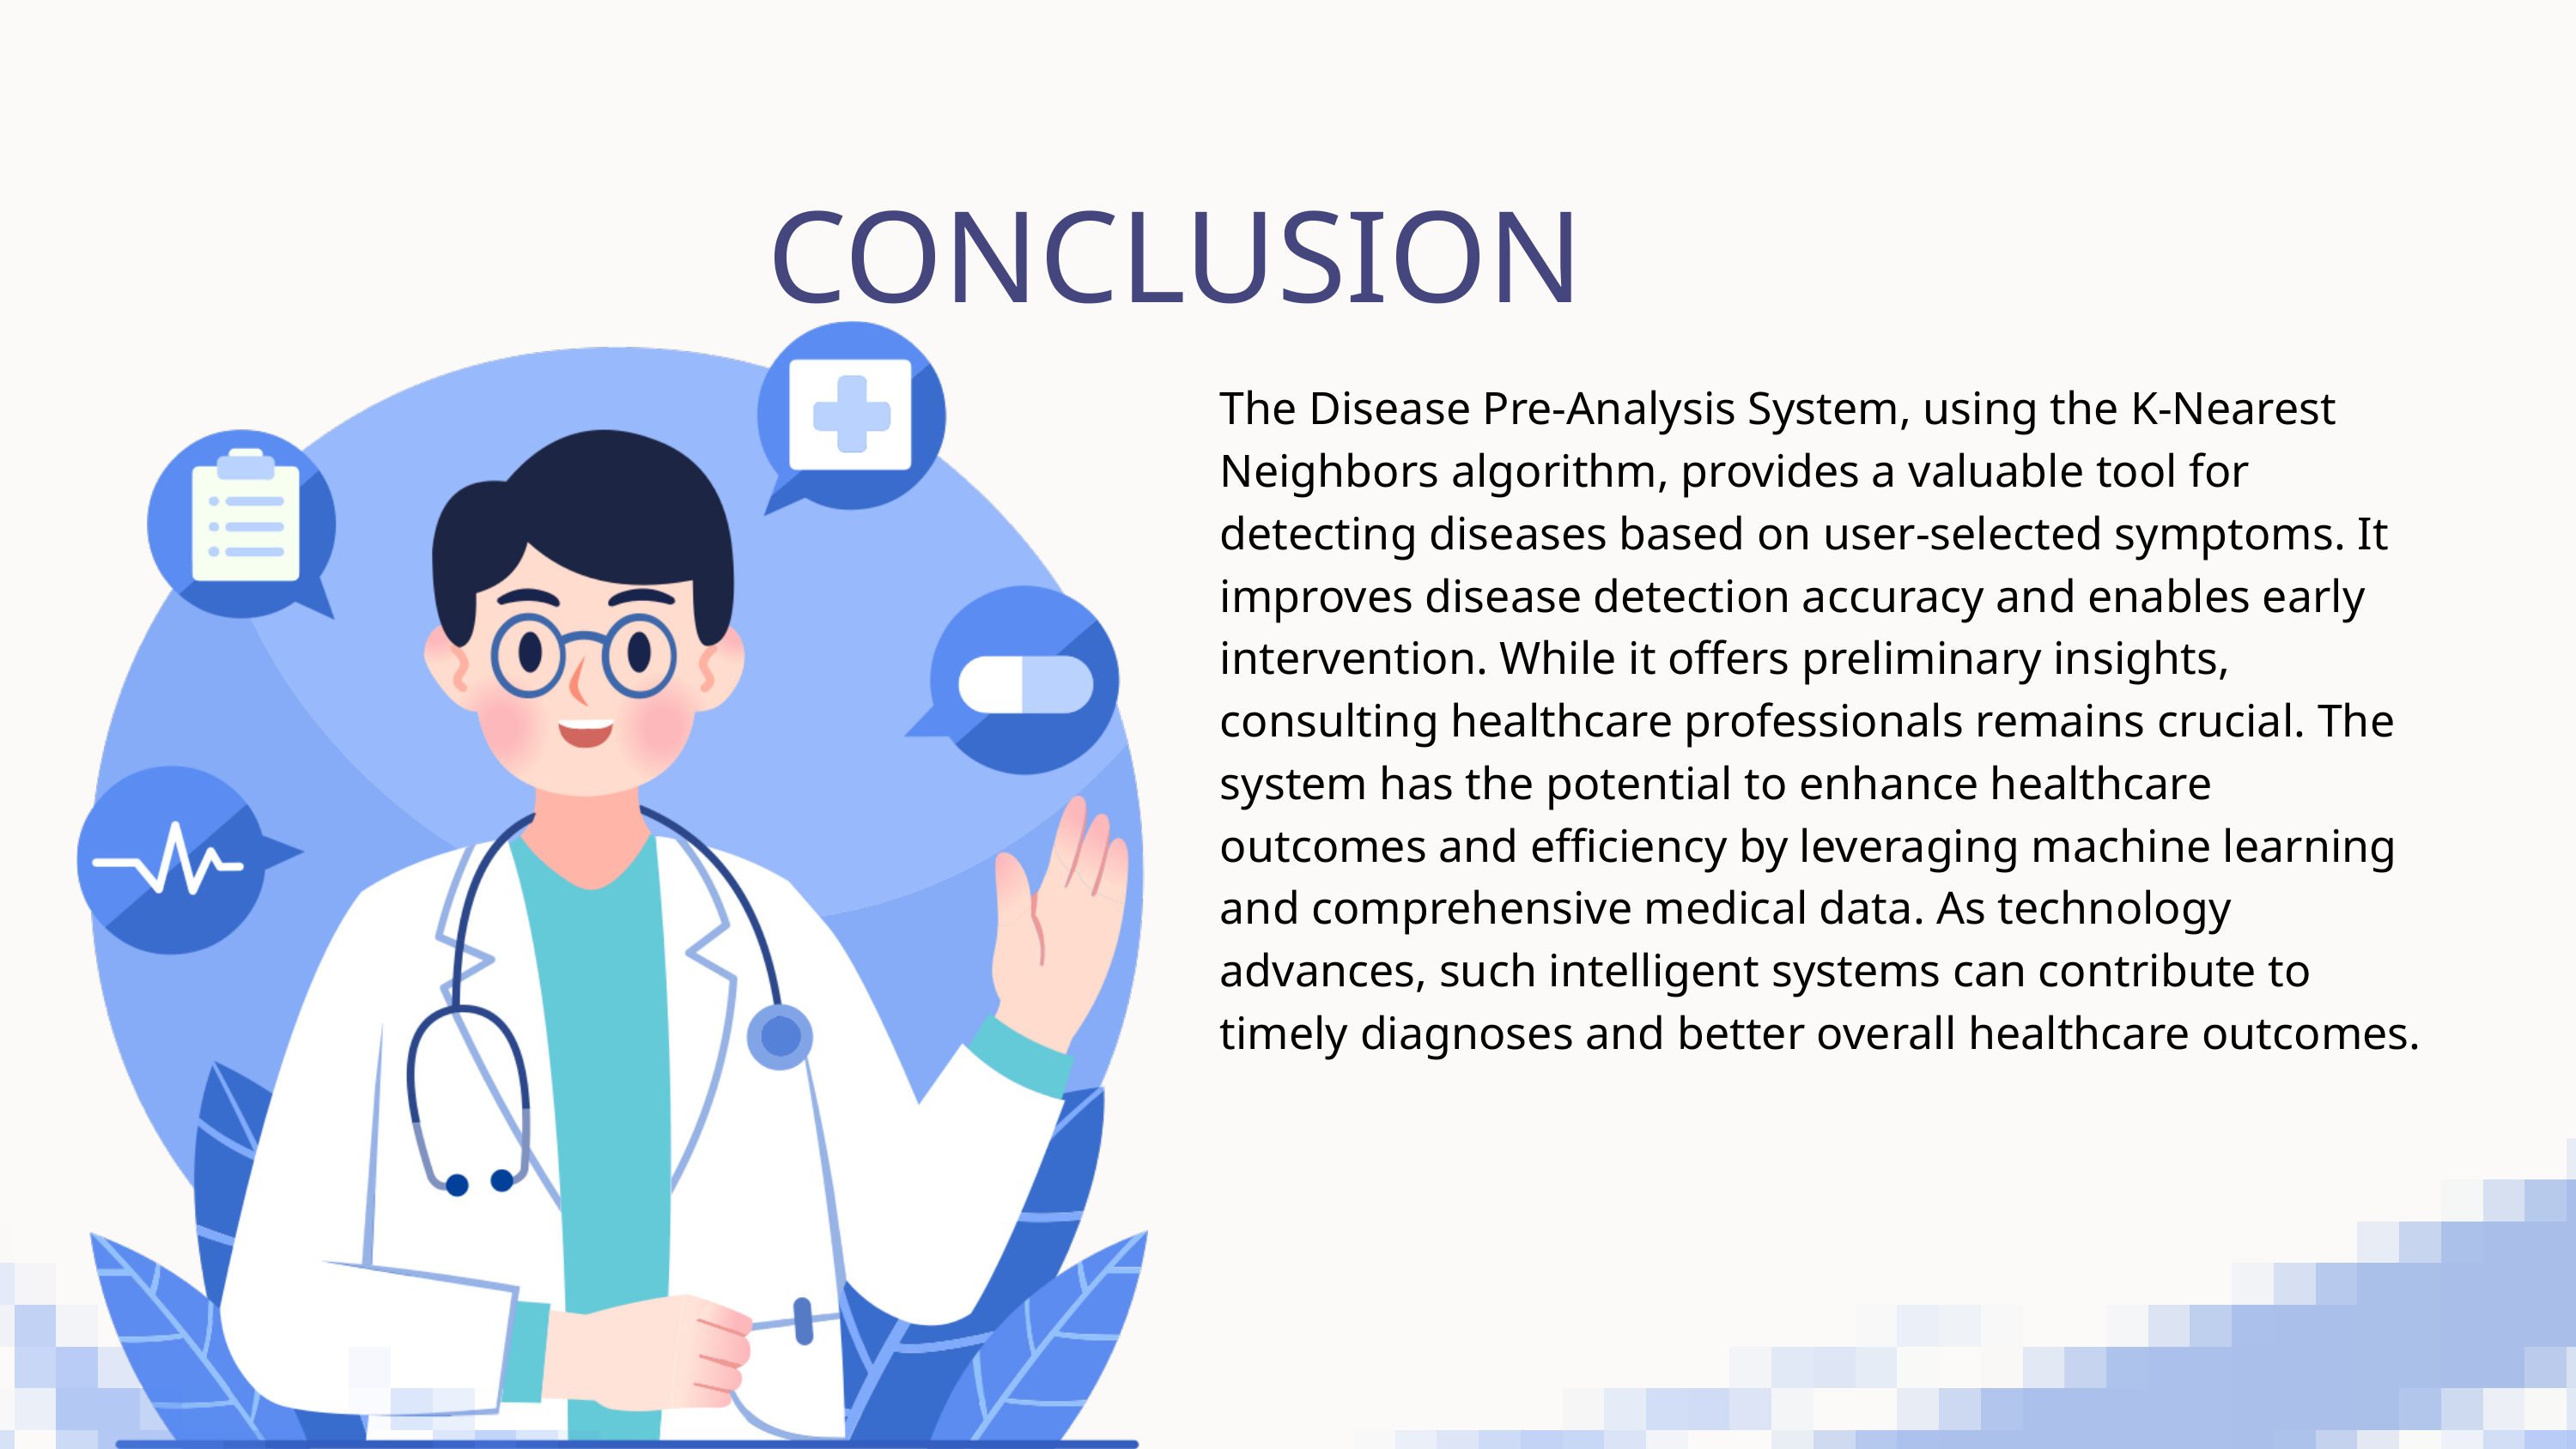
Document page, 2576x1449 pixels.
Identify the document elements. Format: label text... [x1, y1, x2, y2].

picture [0, 321, 2576, 1449]
text_box The Disease Pre-Analysis System, using the K-Nearest Neighbors algorithm, provides a valuable tool for detecting diseases based on user-selected symptoms. It improves disease detection accuracy and enables early intervention. While it offers preliminary insights, consulting healthcare professionals remains crucial. The system has the potential to enhance healthcare outcomes and efficiency by leveraging machine learning and comprehensive medical data. As technology advances, such intelligent systems can contribute to timely diagnoses and better overall healthcare outcomes. [1219, 371, 2432, 968]
text_box CONCLUSION [767, 151, 2275, 329]
